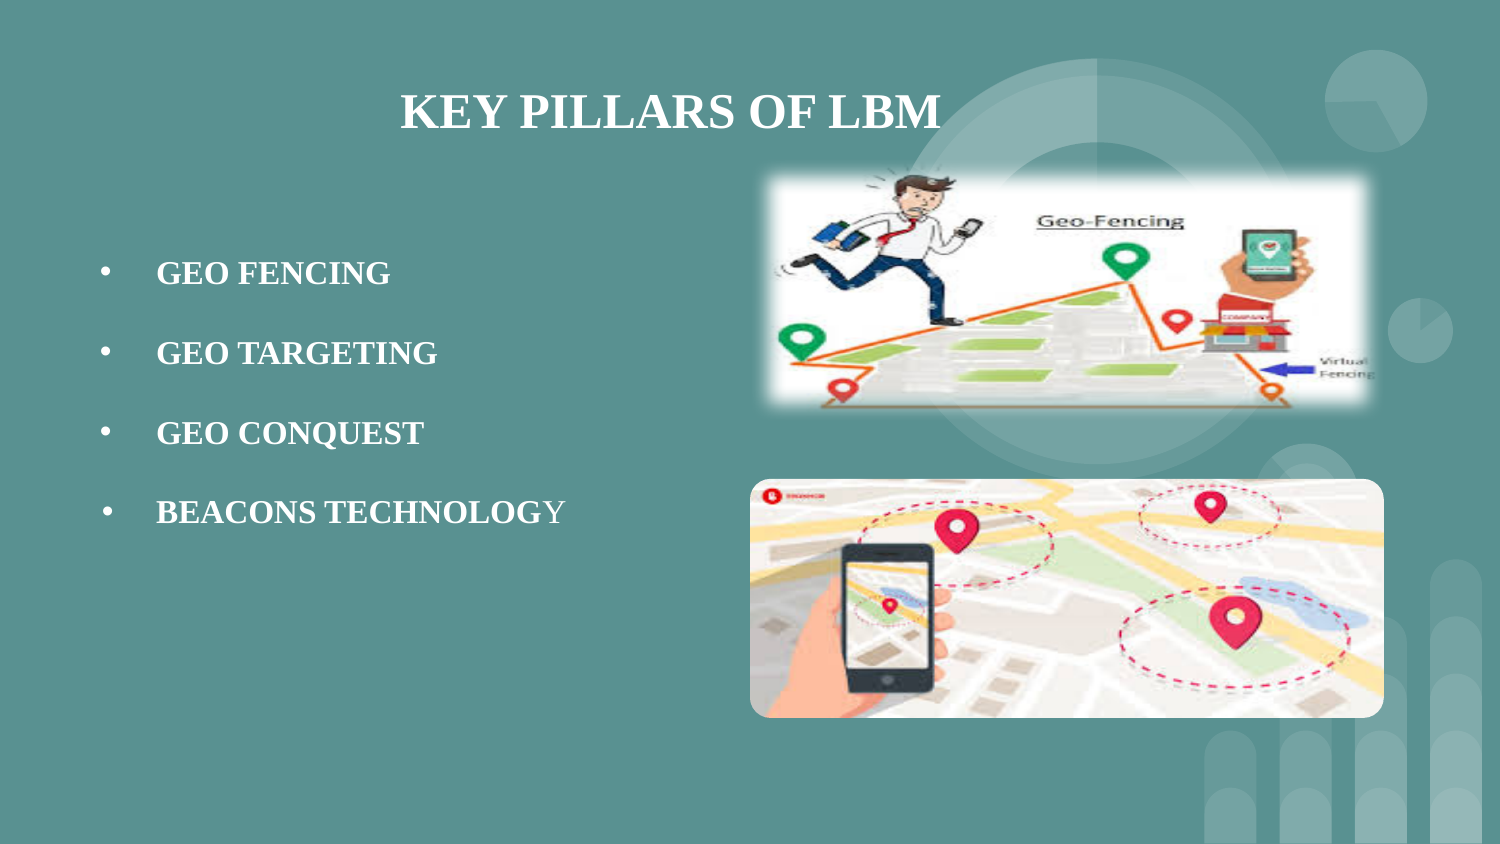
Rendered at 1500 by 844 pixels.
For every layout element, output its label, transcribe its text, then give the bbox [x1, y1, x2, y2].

title KEY PILLARS OF LBM [285, 24, 1215, 193]
subtitle GEO FENCING GEO TARGETING GEO CONQUEST BEACONS TECHNOLOGY [66, 236, 765, 641]
picture [749, 158, 1385, 421]
picture [749, 478, 1385, 719]
